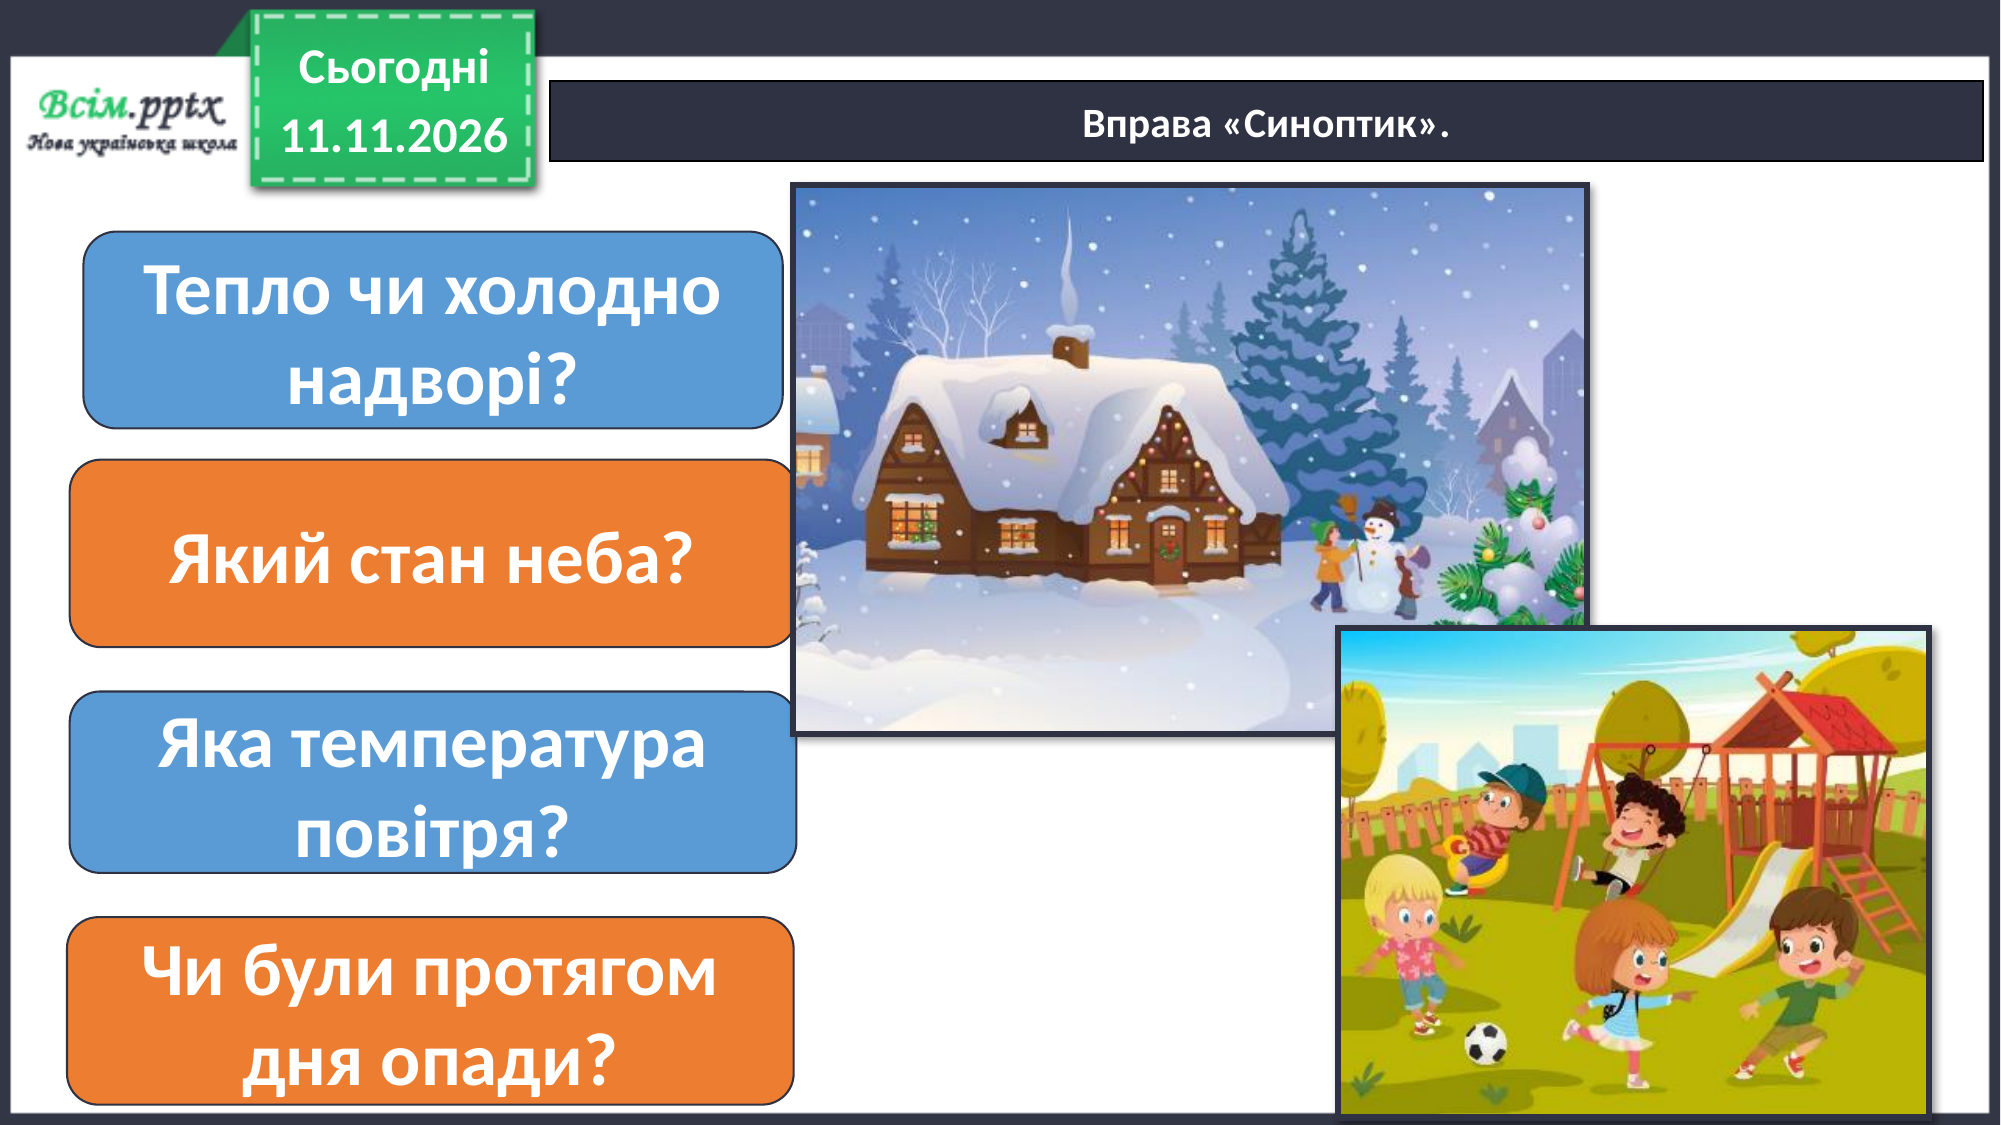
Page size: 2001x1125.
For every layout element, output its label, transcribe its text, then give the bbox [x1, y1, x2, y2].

picture [0, 0, 2001, 1125]
text_box Яка температура повітря? [68, 690, 798, 874]
text_box Тепло чи холодно надворі? [82, 230, 784, 430]
text_box Чи були протягом дня опади? [65, 916, 795, 1106]
text_box Сьогодні [284, 26, 535, 101]
text_box Який стан неба? [68, 458, 789, 649]
text_box 23.02.2022 [263, 101, 524, 164]
text_box Вправа «Синоптик». [549, 80, 1984, 162]
